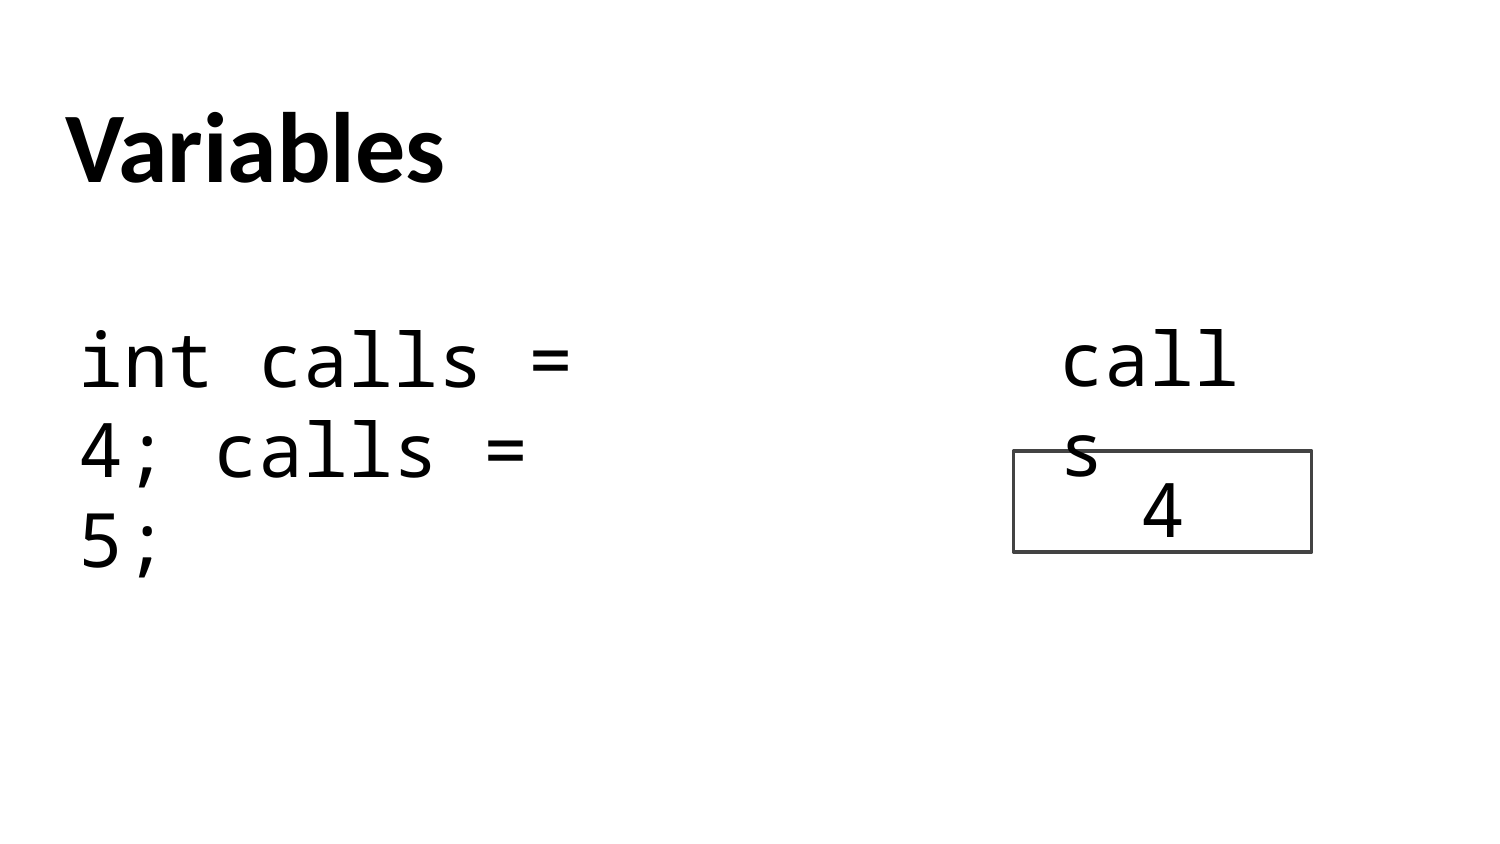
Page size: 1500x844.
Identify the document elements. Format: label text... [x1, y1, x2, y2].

text_box int calls = 4; calls = 5; [76, 309, 658, 582]
text_box 4 [1013, 451, 1312, 552]
text_box calls [1057, 309, 1268, 492]
title Variables [24, 80, 1476, 224]
